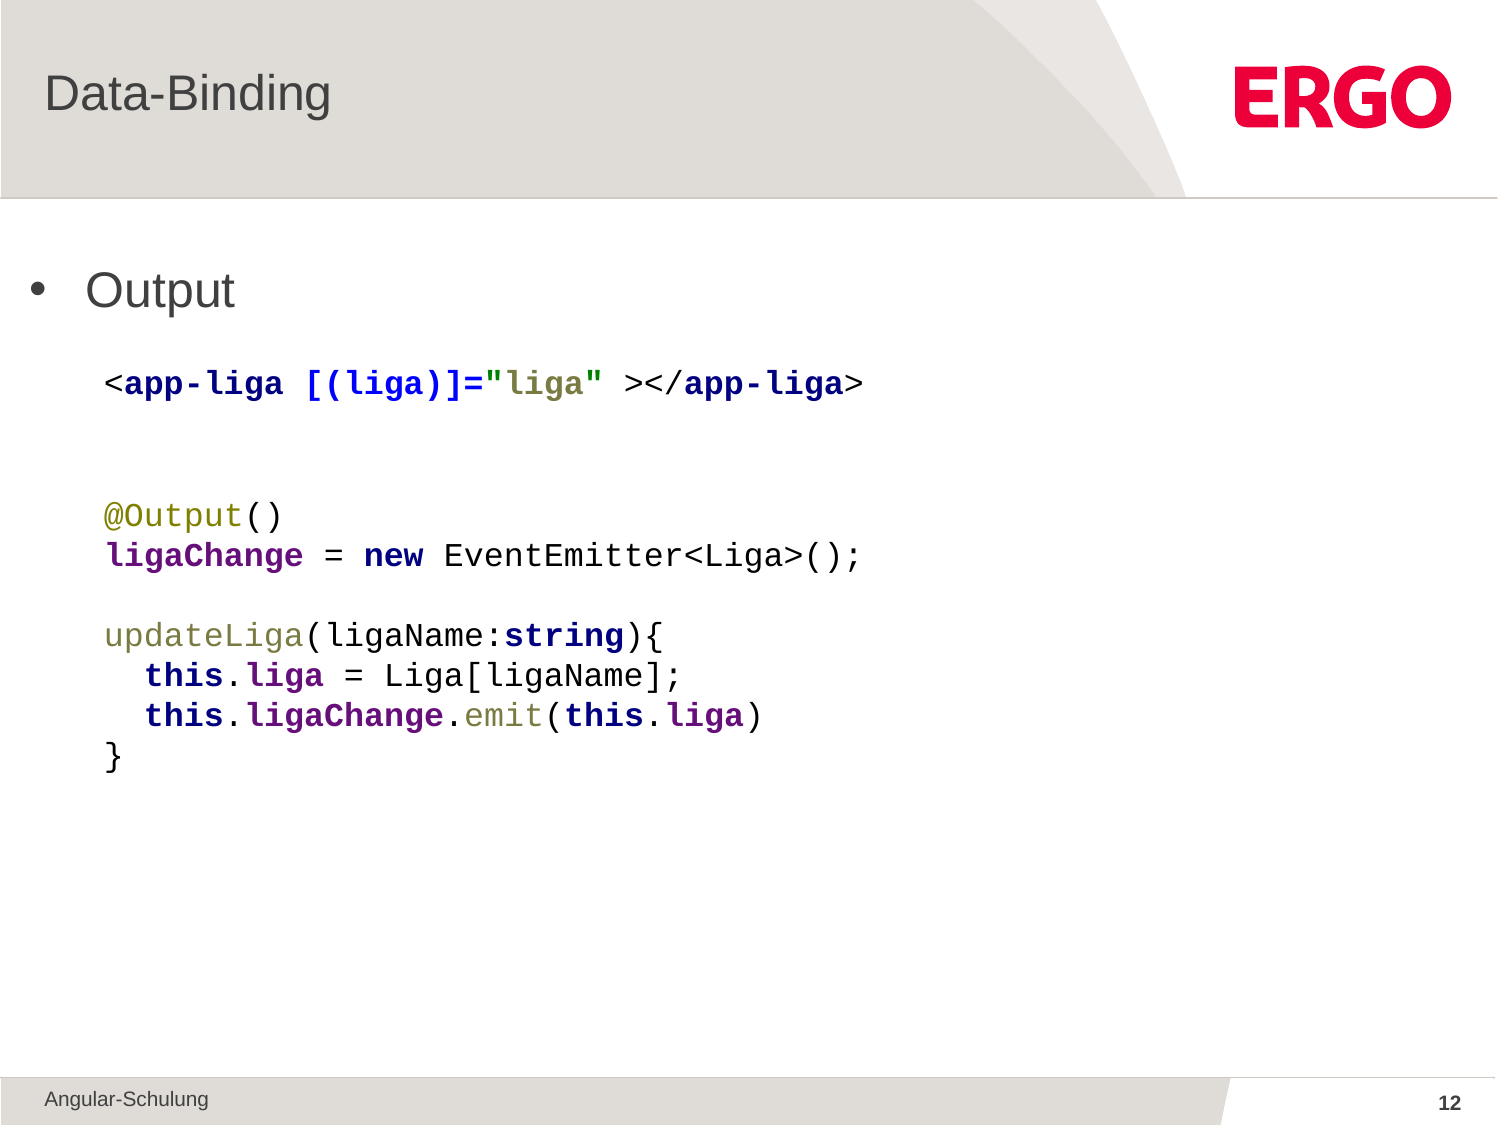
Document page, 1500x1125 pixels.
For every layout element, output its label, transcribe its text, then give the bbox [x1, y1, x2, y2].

text_box @Output() ligaChange = new EventEmitter<Liga>(); updateLiga(ligaName:string){ this.liga = Liga[ligaName]; this.ligaChange.emit(this.liga) } [89, 486, 880, 781]
slide_number 12 [1311, 1078, 1477, 1125]
footer Angular-Schulung [29, 1078, 1211, 1125]
text_box Data-Binding [29, 53, 853, 141]
text_box <app-liga [(liga)]="liga" ></app-liga> [88, 353, 880, 409]
text_box Output [29, 257, 1448, 948]
